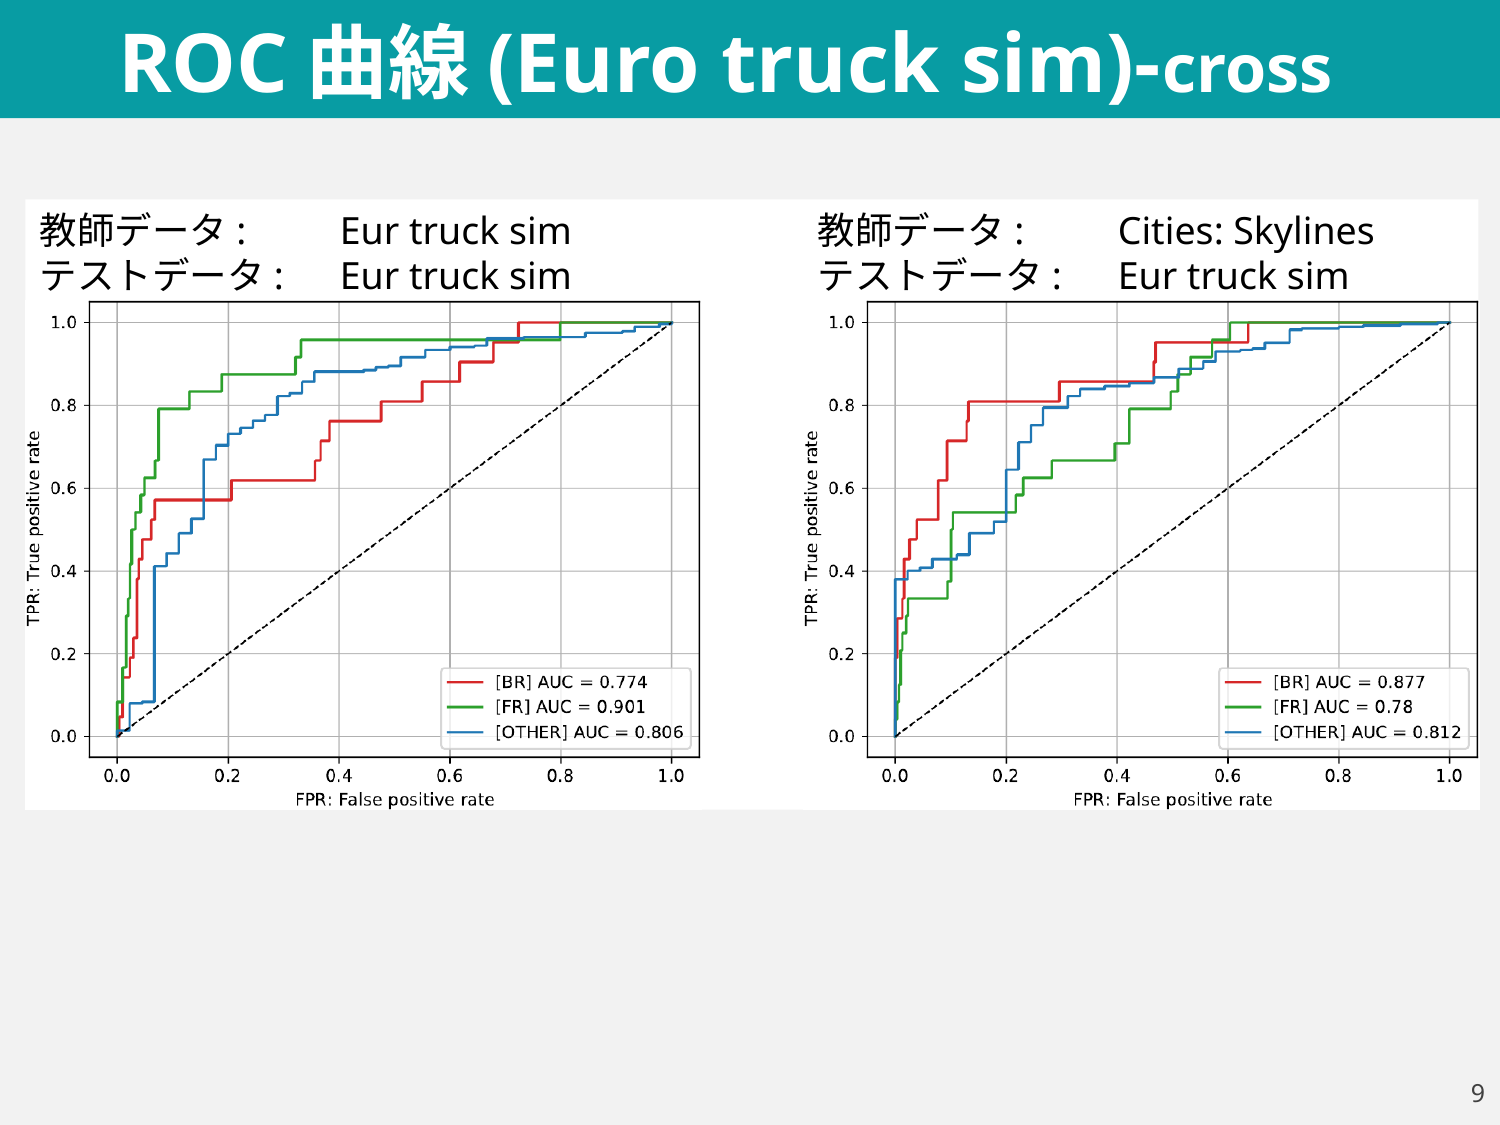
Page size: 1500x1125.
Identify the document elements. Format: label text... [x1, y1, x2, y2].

text_box 教師データ: Eur truck sim テストデータ: Eur truck sim [25, 199, 701, 300]
picture [25, 300, 703, 810]
text_box 教師データ: Cities: Skylines テストデータ: Eur truck sim [803, 199, 1479, 300]
title ROC曲線(Euro truck sim)-cross [103, 13, 1397, 119]
text_box [24, 198, 1479, 811]
picture [803, 300, 1480, 810]
slide_number 8 [1162, 1064, 1500, 1125]
